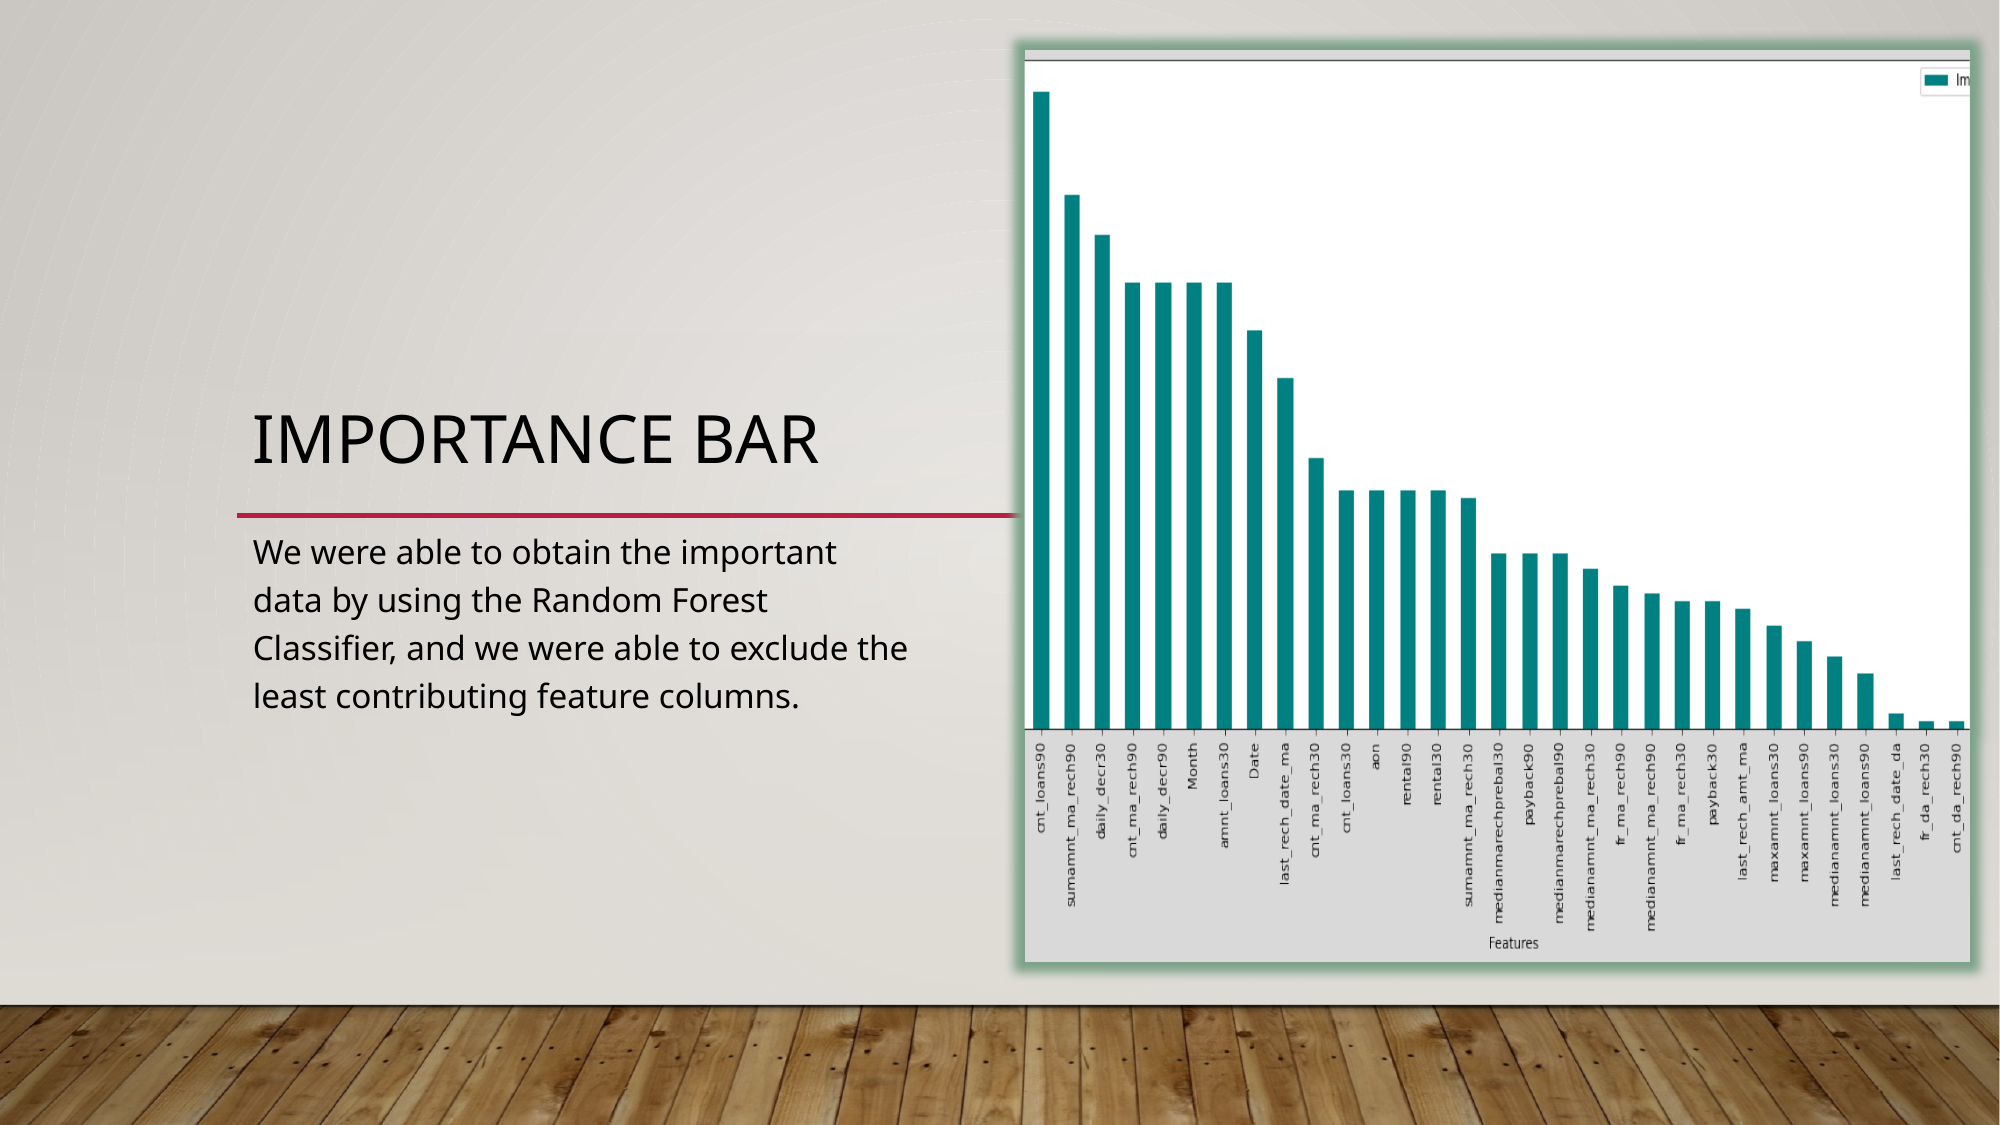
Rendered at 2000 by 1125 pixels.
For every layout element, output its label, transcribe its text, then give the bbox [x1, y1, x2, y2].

title Importance Bar [237, 185, 1006, 486]
picture [1024, 49, 1970, 963]
picture [0, 1005, 2000, 1125]
list We were able to obtain the important data by using the Random Forest Classifier, and we were able to exclude the least contributing feature columns. [237, 516, 925, 845]
